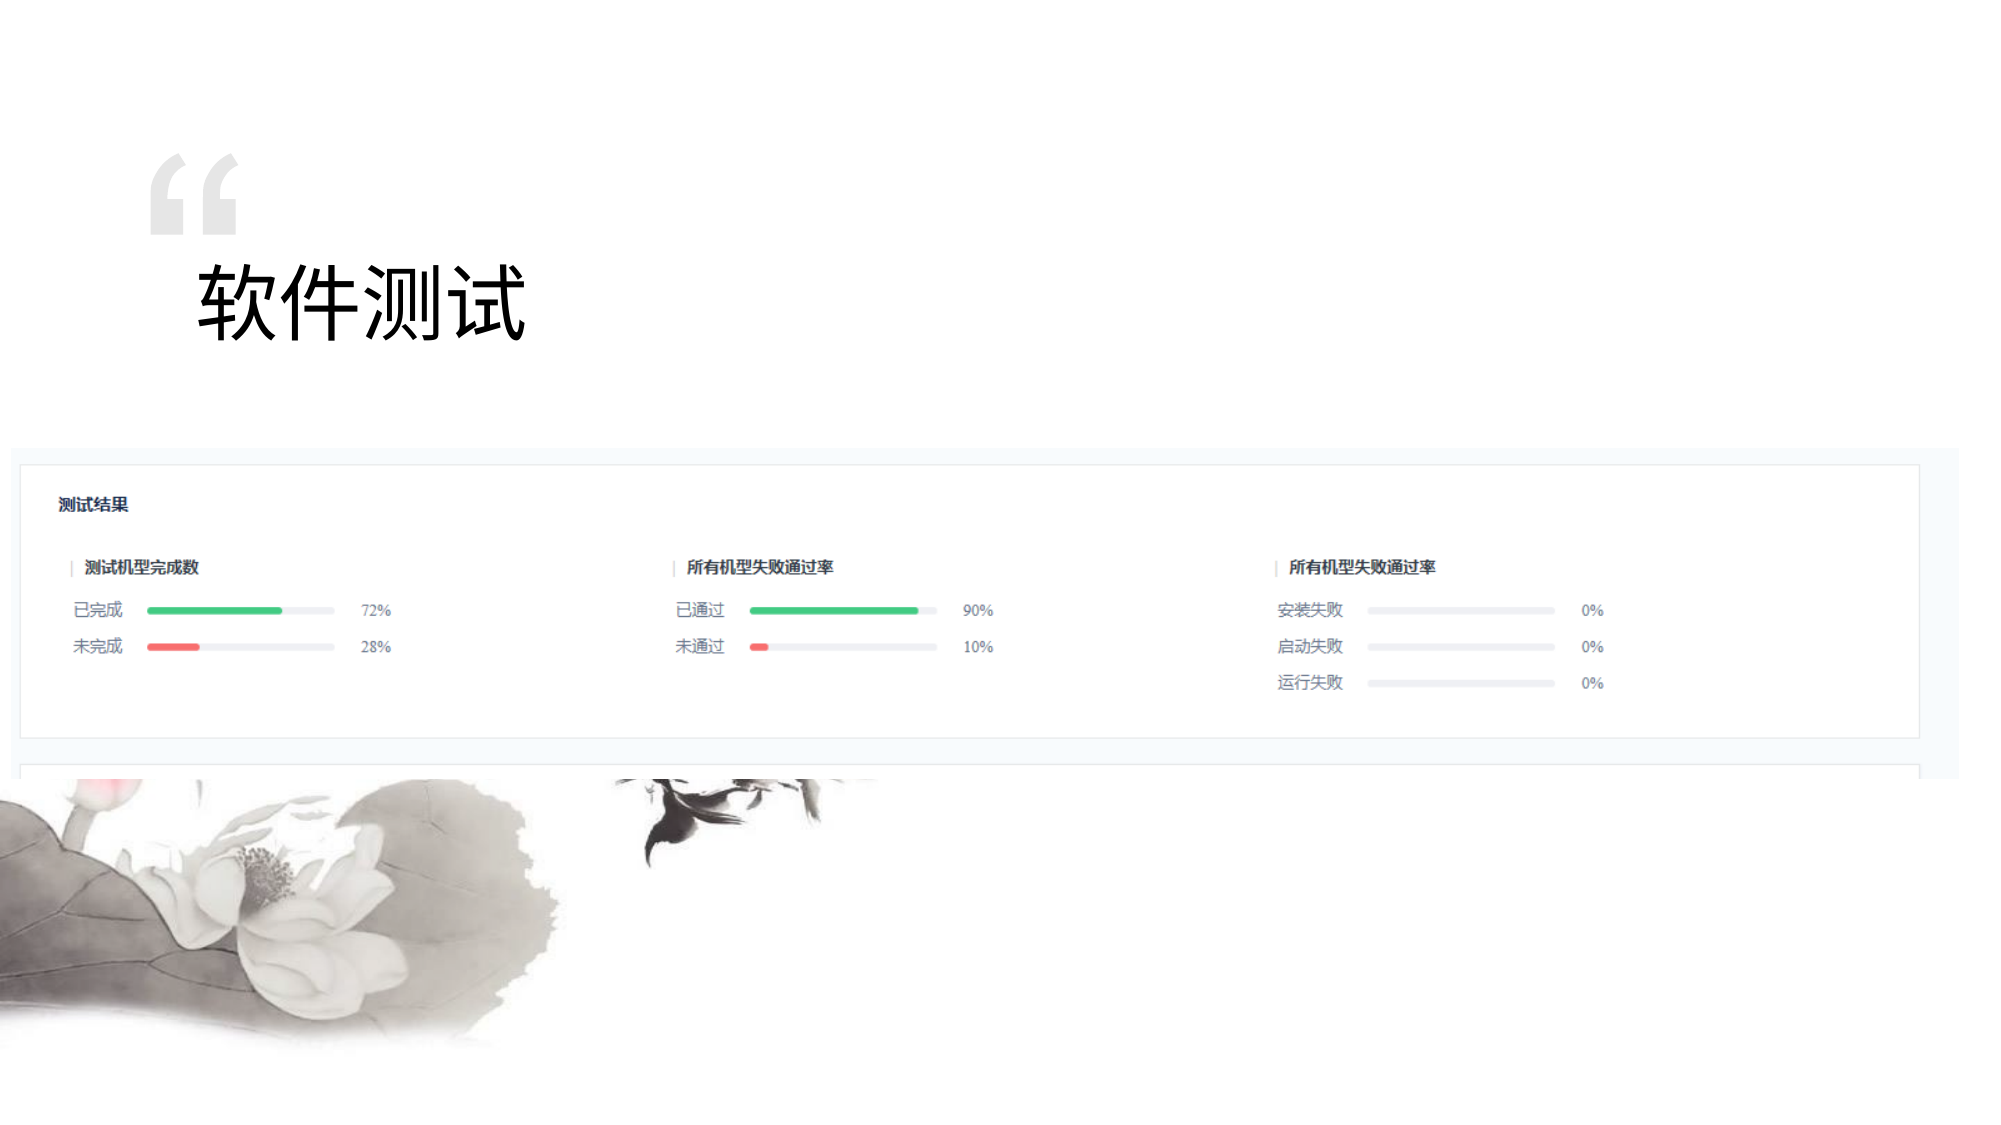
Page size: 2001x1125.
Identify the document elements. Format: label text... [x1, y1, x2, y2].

text_box 软件测试 [180, 141, 730, 359]
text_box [0, 0, 2000, 1125]
text_box [149, 151, 180, 236]
picture [10, 448, 1959, 779]
